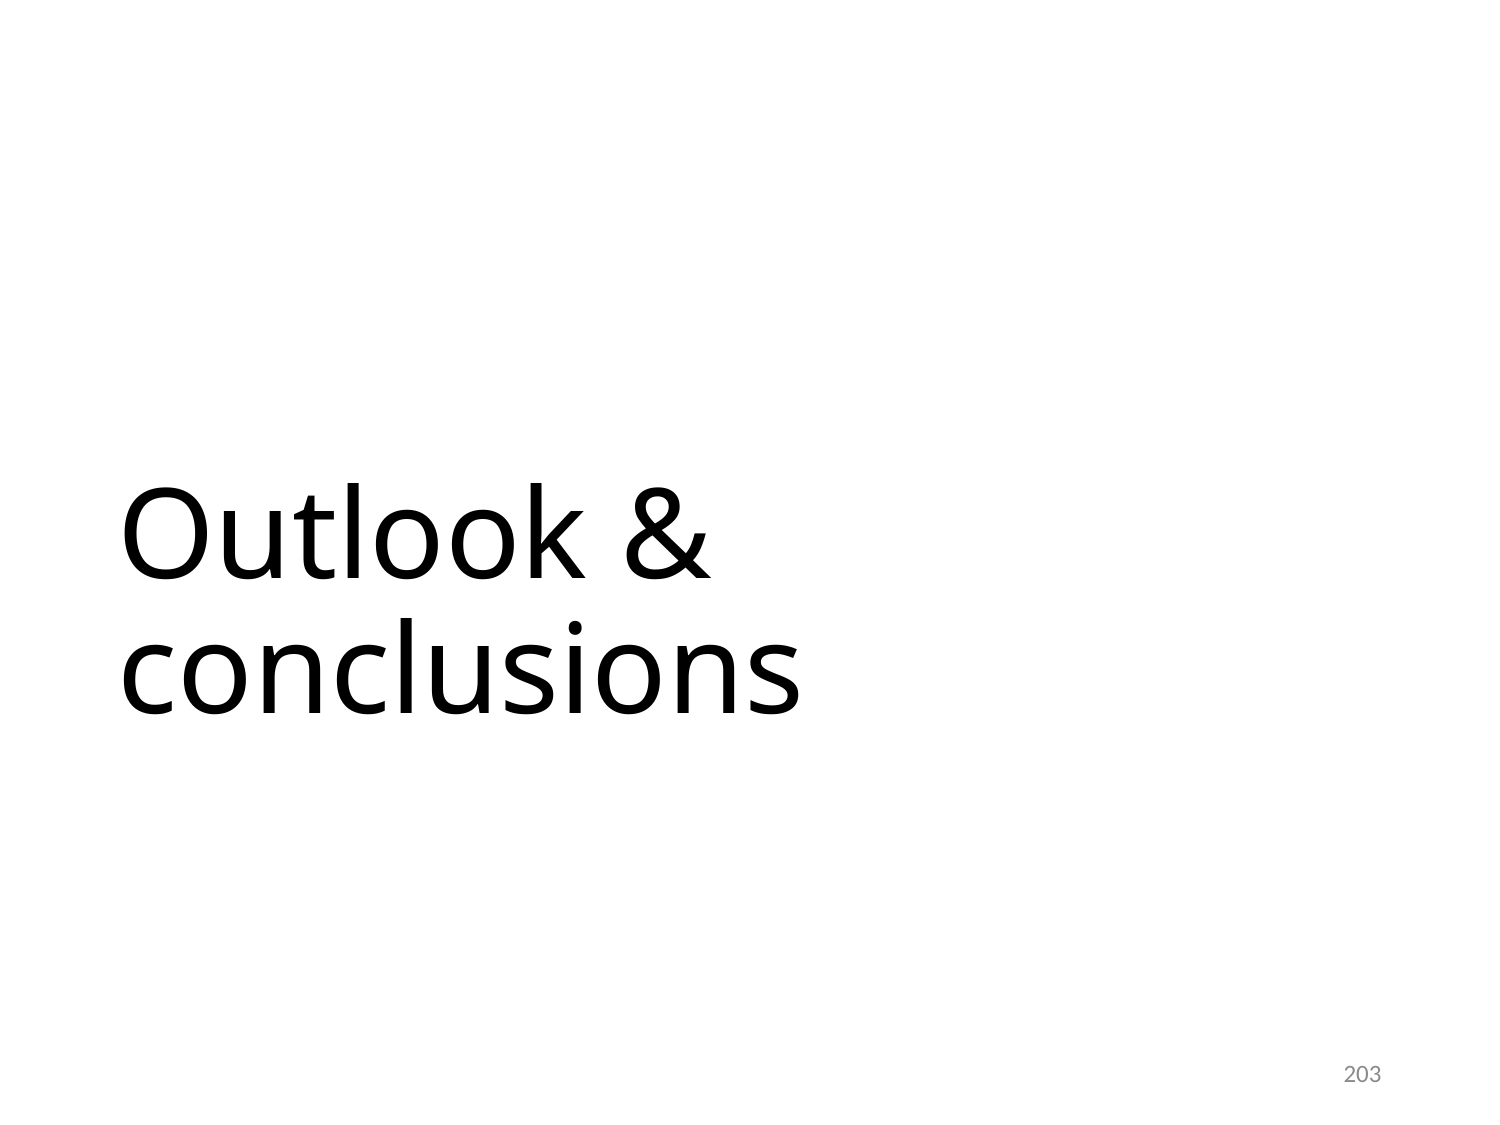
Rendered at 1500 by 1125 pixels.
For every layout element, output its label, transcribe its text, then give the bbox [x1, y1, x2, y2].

slide_number 203 [1059, 1042, 1397, 1103]
title Outlook & conclusions [102, 280, 1397, 749]
